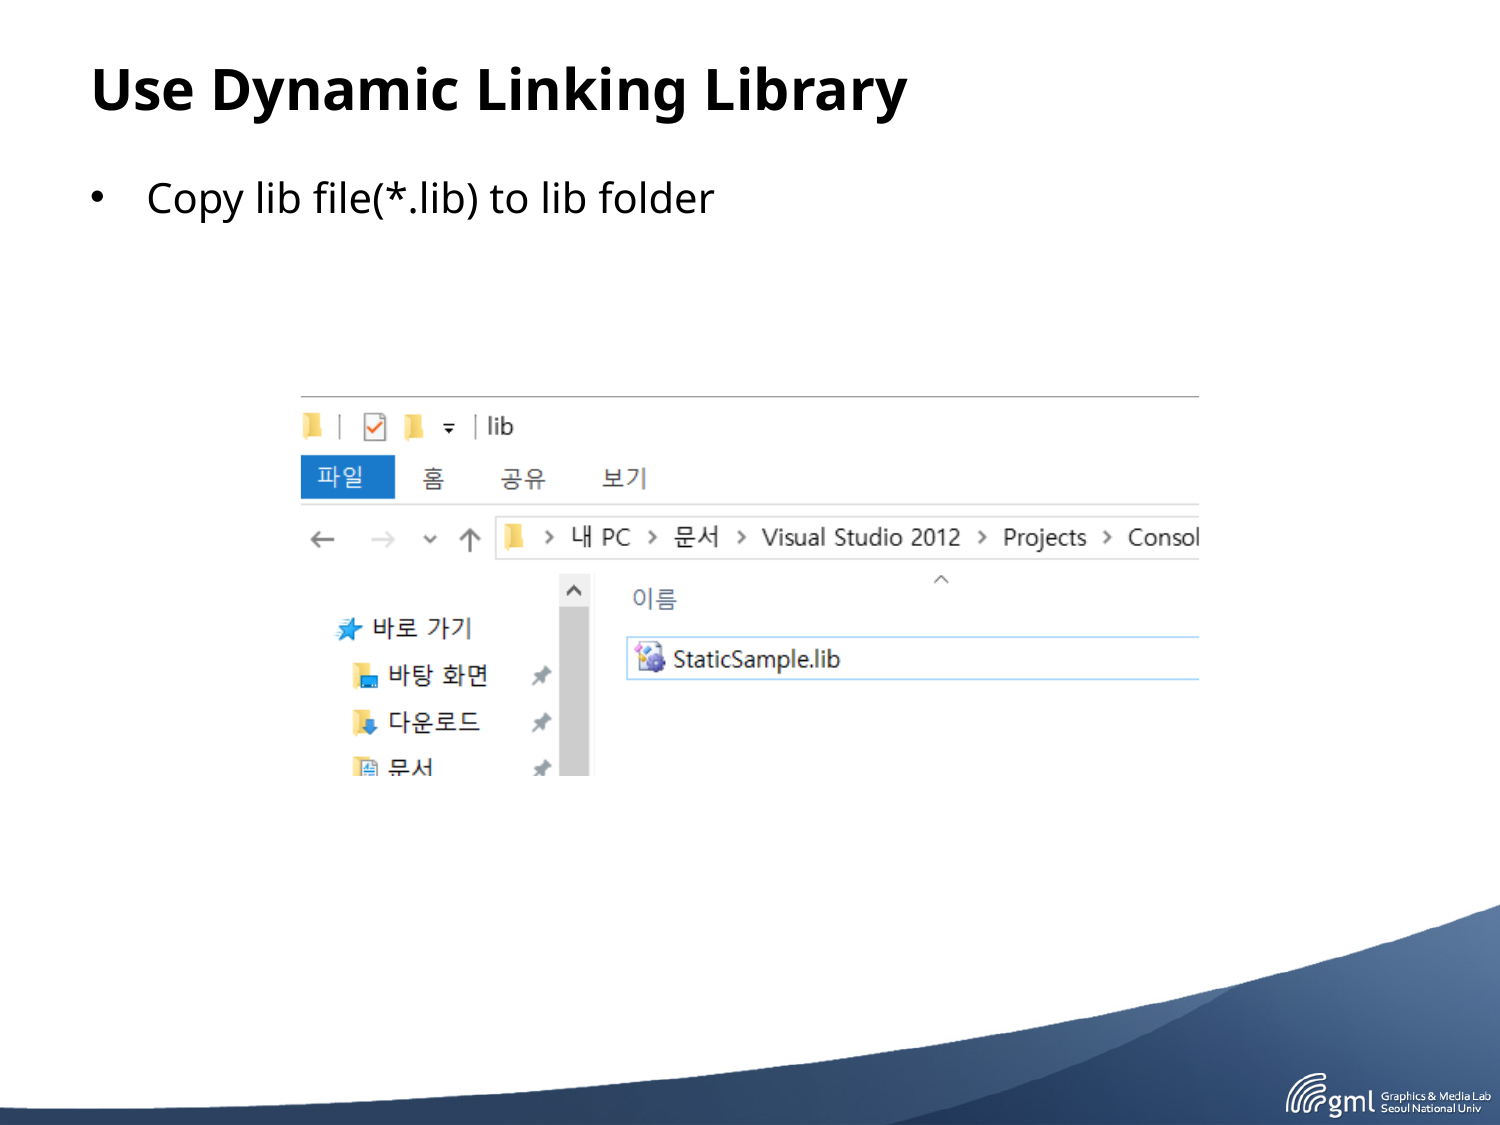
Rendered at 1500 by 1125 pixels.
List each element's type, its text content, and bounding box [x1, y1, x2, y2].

list Copy lib file(*.lib) to lib folder [75, 164, 1425, 1008]
title Use Dynamic Linking Library [75, 45, 1425, 129]
picture [0, 0, 1500, 1125]
